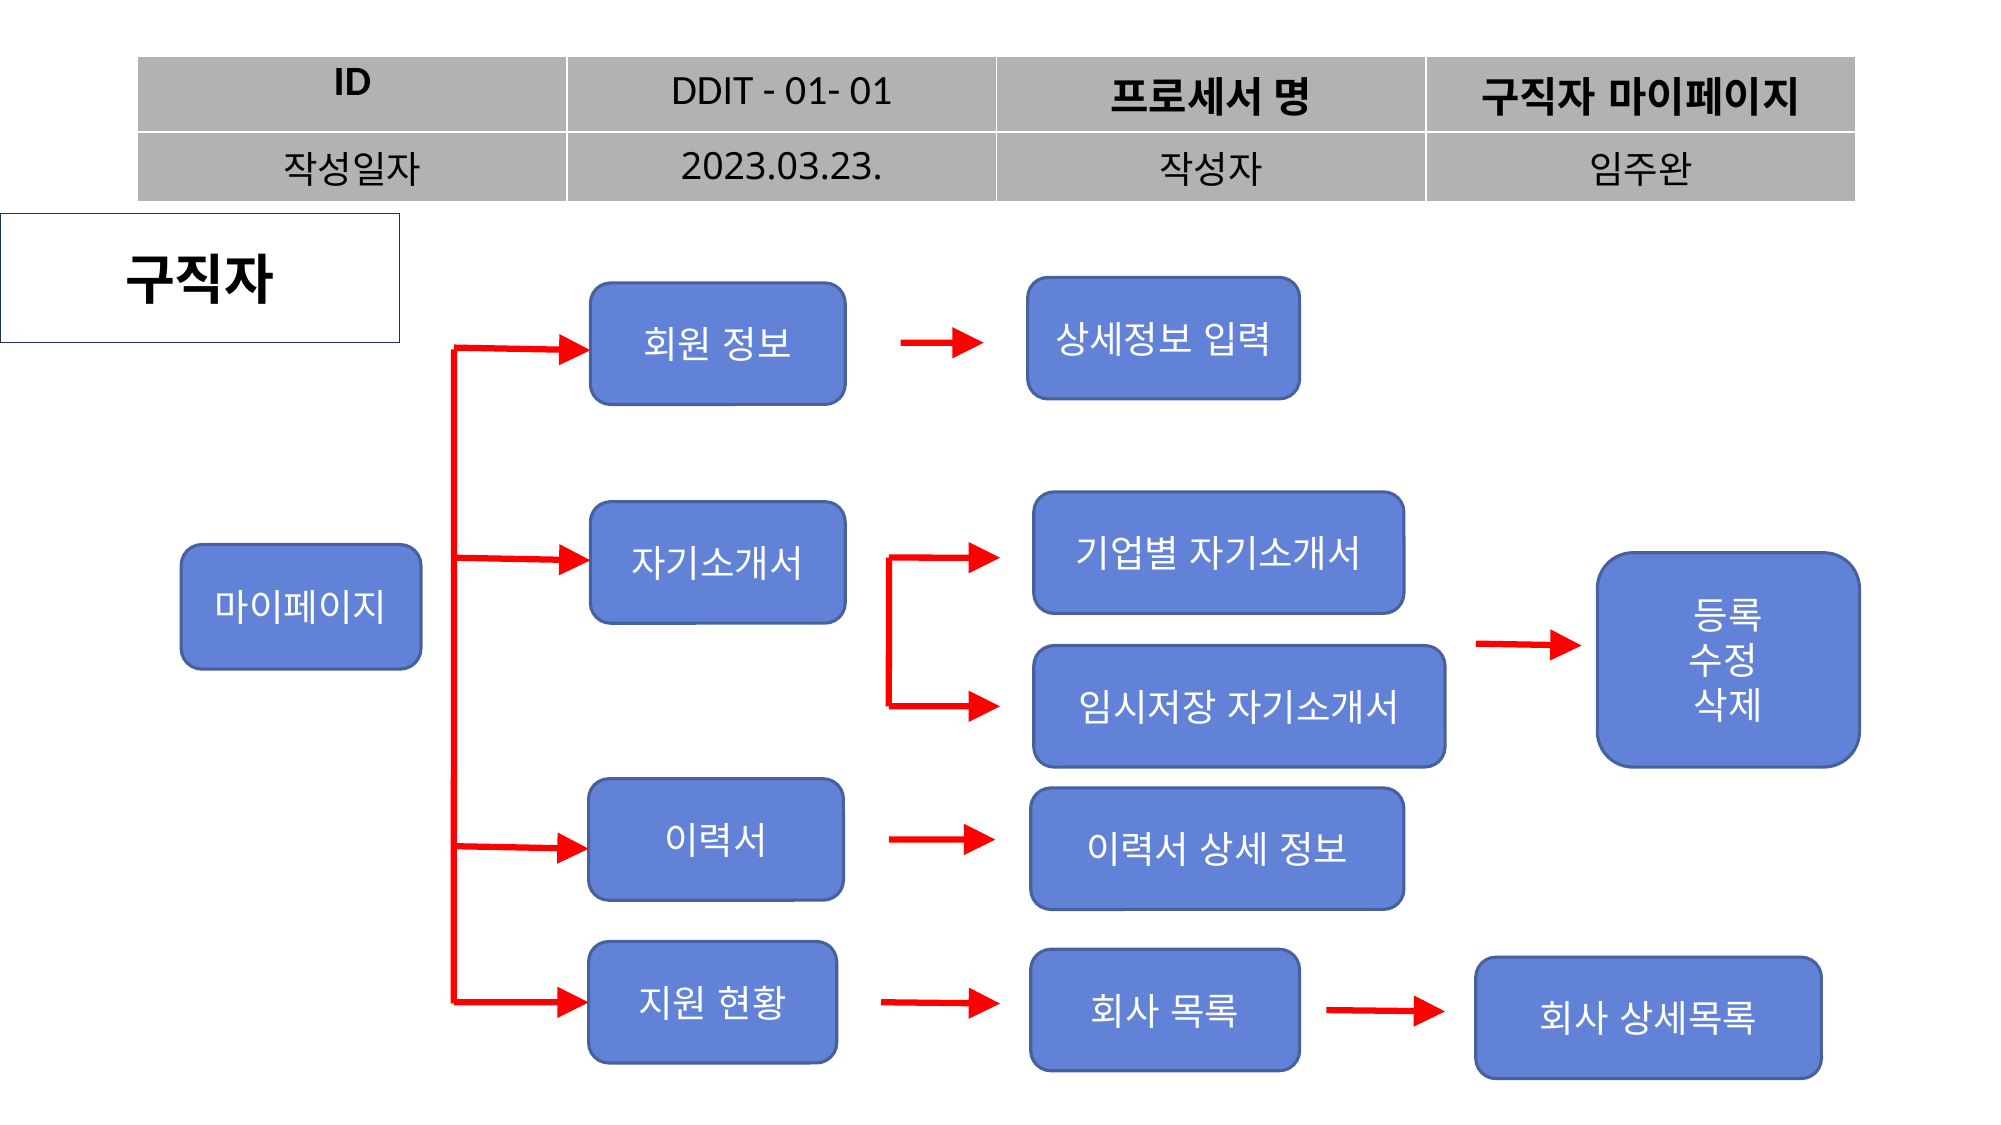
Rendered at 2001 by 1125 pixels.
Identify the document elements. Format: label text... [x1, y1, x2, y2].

text_box 기업별 자기소개서 [1032, 490, 1406, 615]
table_cell 임주완 [1427, 133, 1855, 201]
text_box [1475, 643, 1582, 647]
text_box 이력서 [587, 777, 846, 902]
table_header 구직자 마이페이지 [1427, 57, 1855, 131]
text_box 회원 정보 [588, 281, 847, 407]
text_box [453, 557, 591, 561]
text_box 상세정보 입력 [1026, 275, 1302, 401]
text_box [880, 1001, 1001, 1005]
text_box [451, 845, 590, 850]
text_box 회사 상세목록 [1474, 955, 1824, 1081]
text_box 회사 목록 [1029, 947, 1302, 1073]
text_box 임시저장 자기소개서 [1032, 643, 1447, 769]
table_cell 2023.03.23. [568, 133, 996, 201]
table_header DDIT - 01- 01 [568, 57, 996, 131]
text_box 등록 수정 삭제 [1595, 551, 1862, 769]
table_header ID [138, 57, 566, 131]
text_box 이력서 상세 정보 [1029, 786, 1406, 912]
table_cell 작성자 [997, 133, 1425, 201]
text_box 지원 현황 [587, 939, 839, 1065]
text_box 마이페이지 [179, 542, 423, 671]
text_box 자기소개서 [588, 500, 847, 625]
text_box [453, 347, 591, 351]
table_header 프로세서 명 [997, 57, 1425, 131]
table_cell 작성일자 [138, 133, 566, 201]
text_box 구직자 [0, 213, 400, 343]
